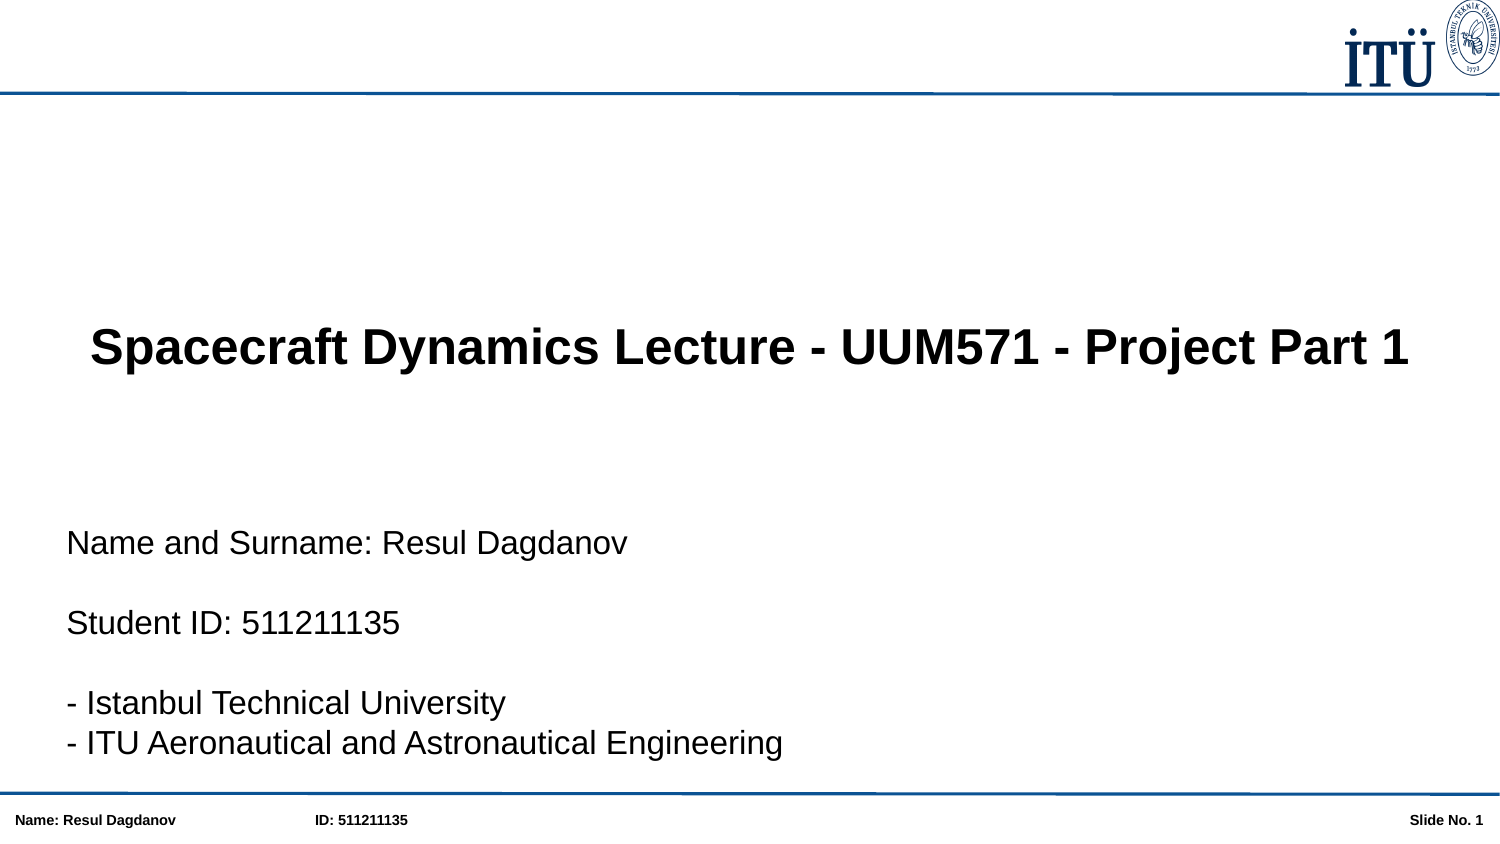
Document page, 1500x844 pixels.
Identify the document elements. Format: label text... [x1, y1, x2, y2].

text_box Slide No. 1 [1394, 795, 1500, 844]
text_box Spacecraft Dynamics Lecture - UUM571 - Project Part 1 [51, 299, 1449, 394]
picture [1345, 0, 1500, 87]
text_box Name and Surname: Resul Dagdanov Student ID: 511211135 - Istanbul Technical University - ITU Aeronautical and Astronautical Engineering [51, 466, 1049, 697]
text_box Name: Resul Dagdanov ID: 511211135 [0, 795, 708, 844]
